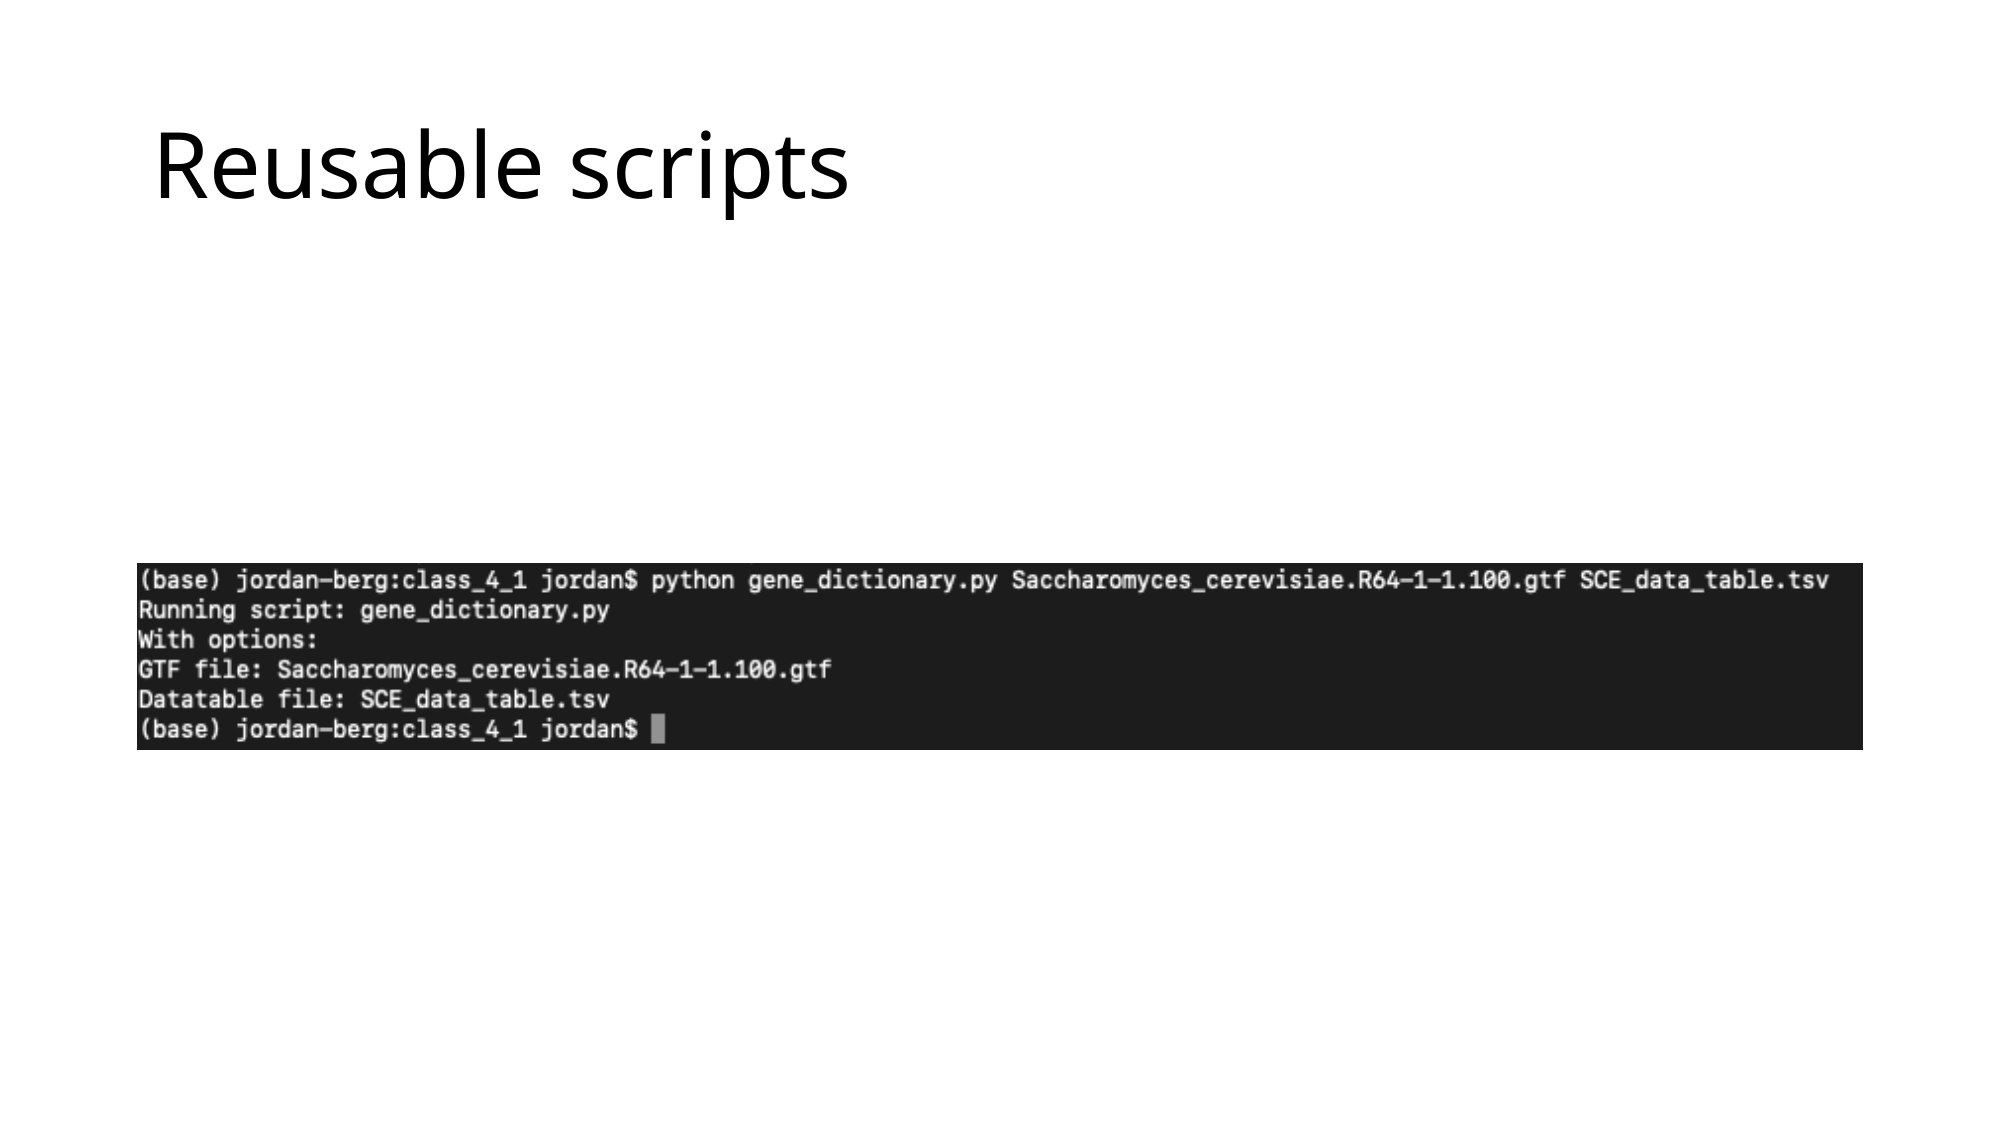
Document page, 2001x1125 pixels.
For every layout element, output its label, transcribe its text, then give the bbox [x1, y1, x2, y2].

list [137, 563, 1863, 750]
title Reusable scripts [137, 59, 1863, 278]
